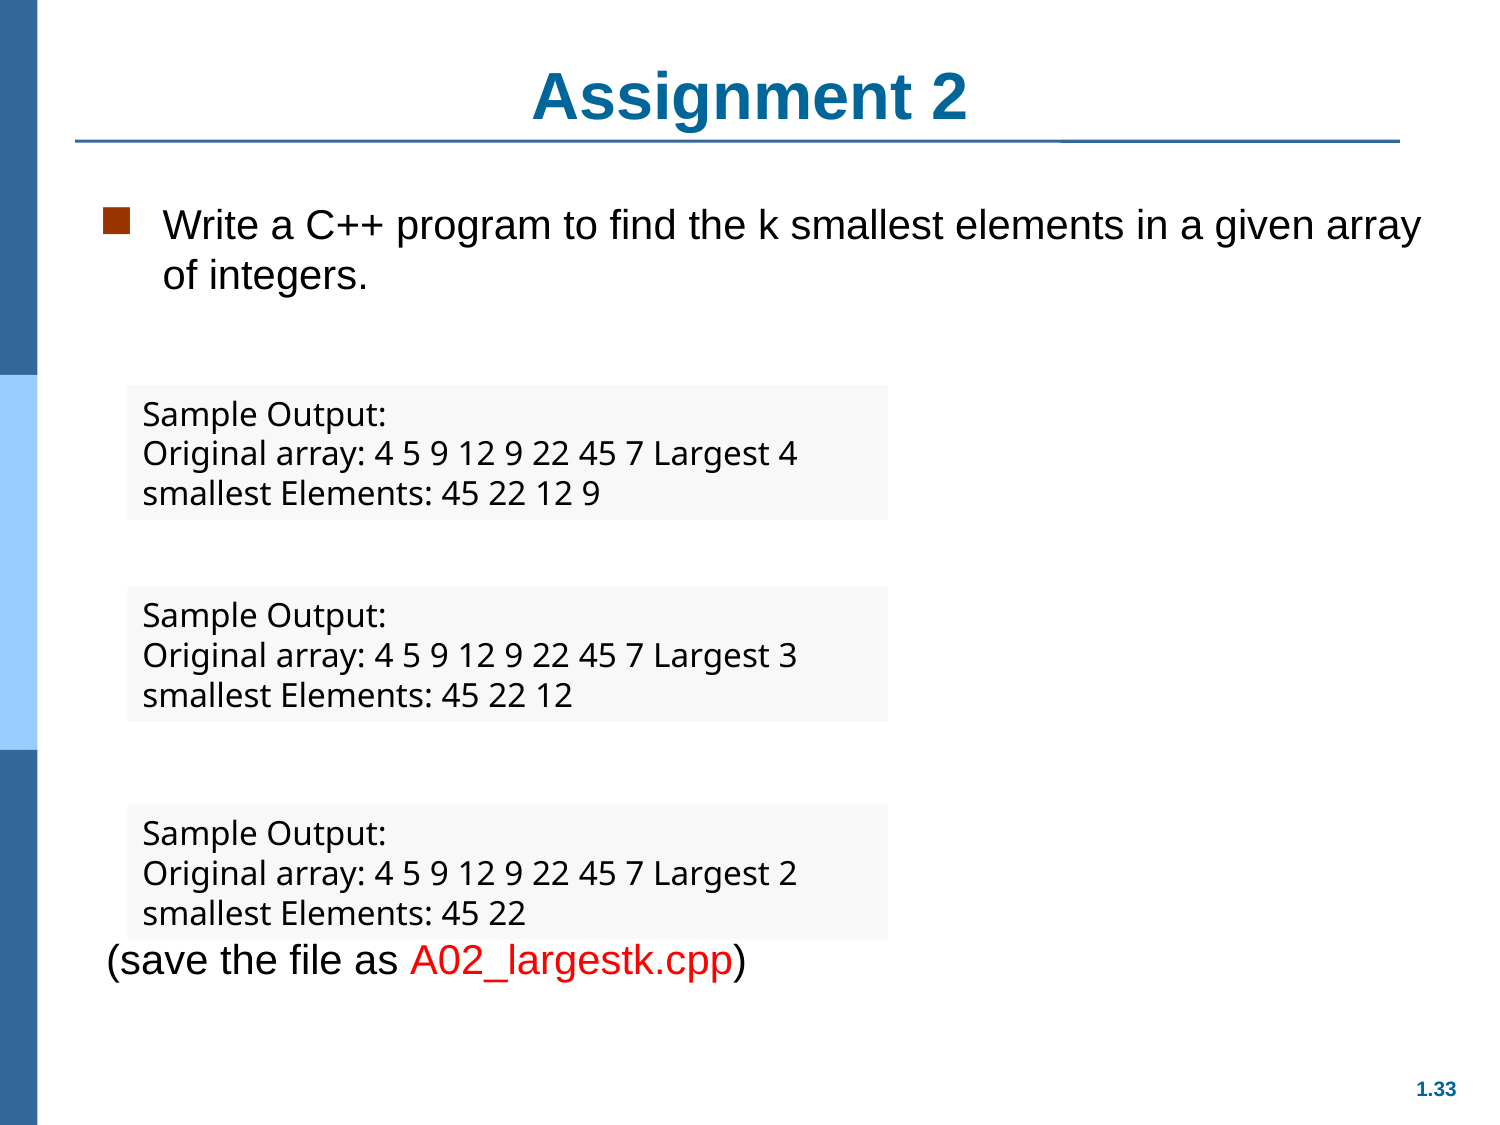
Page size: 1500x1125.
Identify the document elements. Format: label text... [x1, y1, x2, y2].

list Write a C++ program to find the k smallest elements in a given array of integers. (save the file as A02_largestk.cpp) [91, 190, 1462, 1067]
text_box Sample Output: Original array: 4 5 9 12 9 22 45 7 Largest 2 smallest Elements: 45 22 [127, 804, 888, 940]
title Assignment 2 [75, 45, 1425, 141]
text_box Sample Output: Original array: 4 5 9 12 9 22 45 7 Largest 4 smallest Elements: 45 22 12 9 [127, 385, 888, 520]
text_box Sample Output: Original array: 4 5 9 12 9 22 45 7 Largest 3 smallest Elements: 45 22 12 [127, 587, 888, 722]
